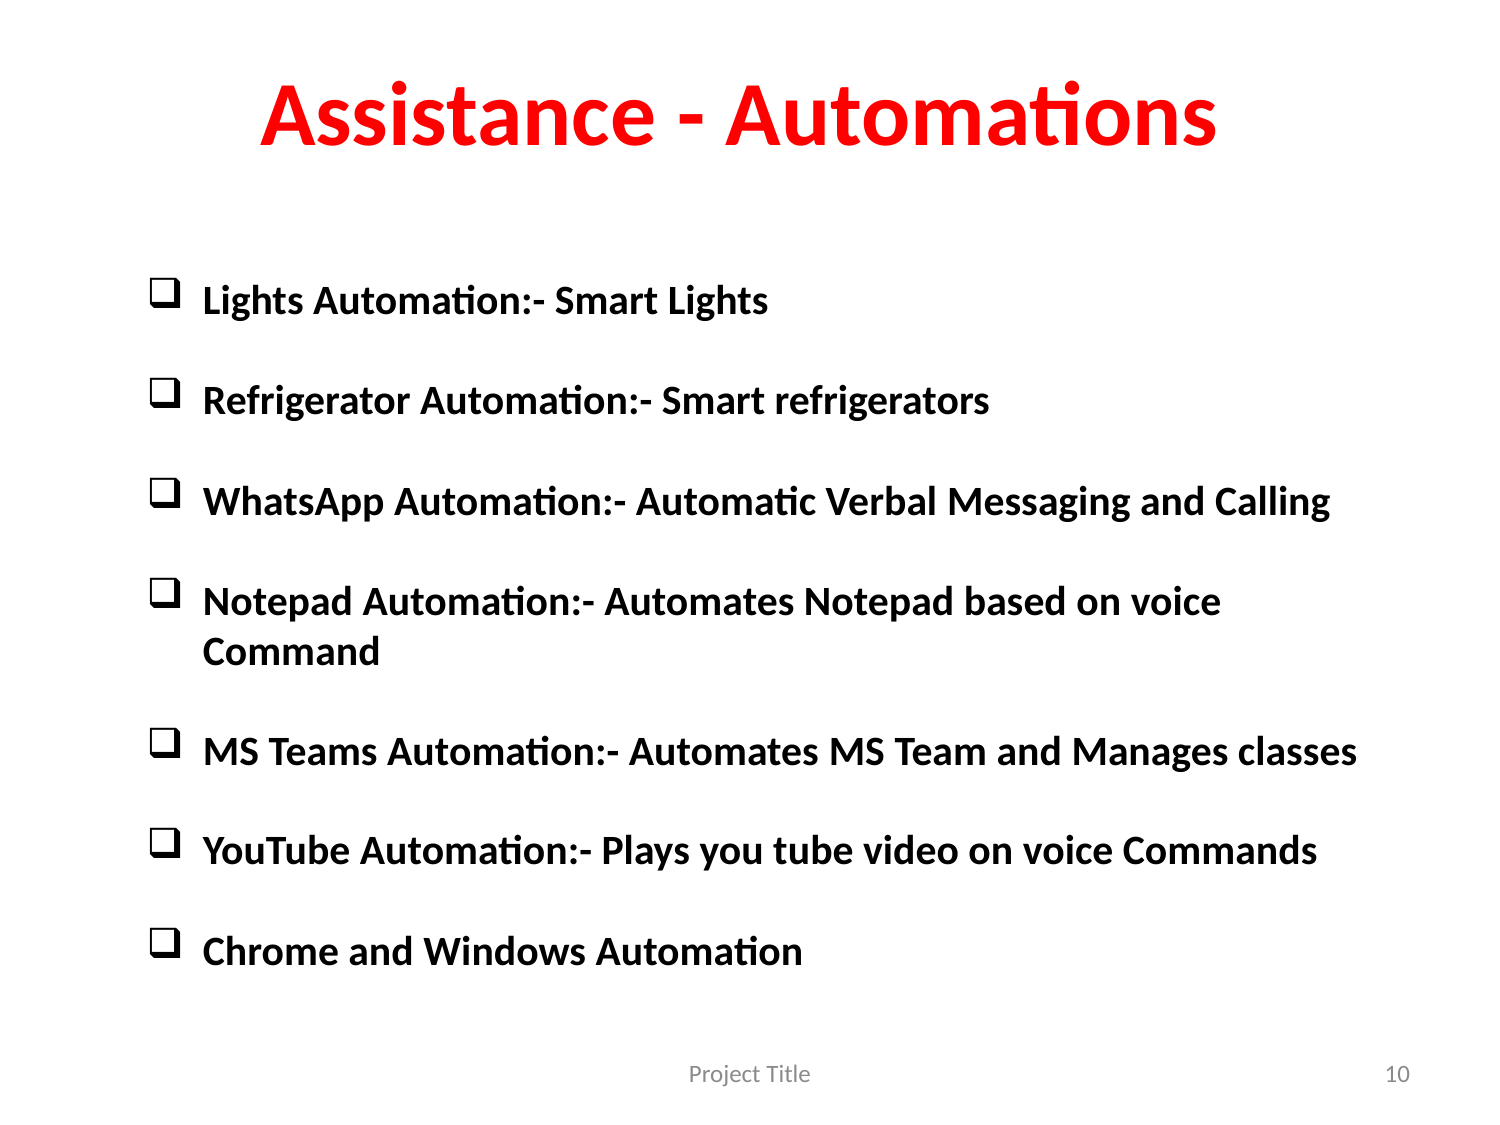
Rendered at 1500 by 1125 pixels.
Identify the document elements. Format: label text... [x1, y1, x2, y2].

slide_number 10 [1074, 1042, 1425, 1103]
footer Project Title [512, 1042, 988, 1103]
text_box Assistance - Automations [245, 46, 1293, 172]
text_box Lights Automation:- Smart Lights Refrigerator Automation:- Smart refrigerators WhatsApp Automation:- Automatic Verbal Messaging and Calling Notepad Automation:- Automates Notepad based on voice Command​ MS Teams Automation:- Automates MS Team and Manages classes​ YouTube Automation:- Plays you tube video on voice Commands Chrome and Windows Automation [56, 215, 1390, 1034]
